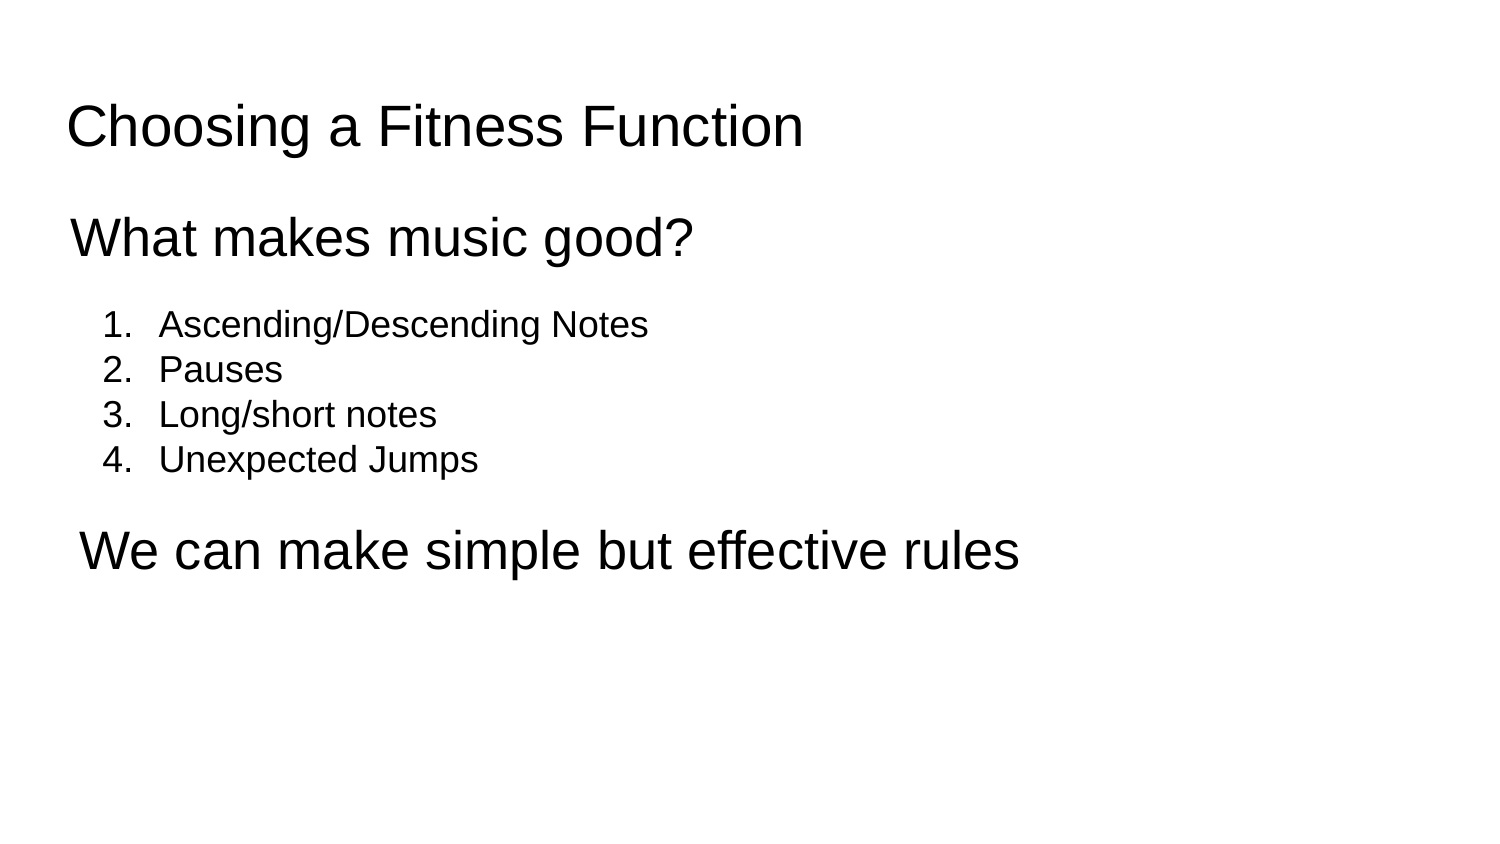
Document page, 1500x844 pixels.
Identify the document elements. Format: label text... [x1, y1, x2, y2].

title Choosing a Fitness Function [51, 72, 1449, 167]
text_box Ascending/Descending Notes Pauses Long/short notes Unexpected Jumps [68, 284, 878, 500]
text_box We can make simple but effective rules [64, 500, 1103, 652]
text_box What makes music good? [55, 186, 751, 338]
